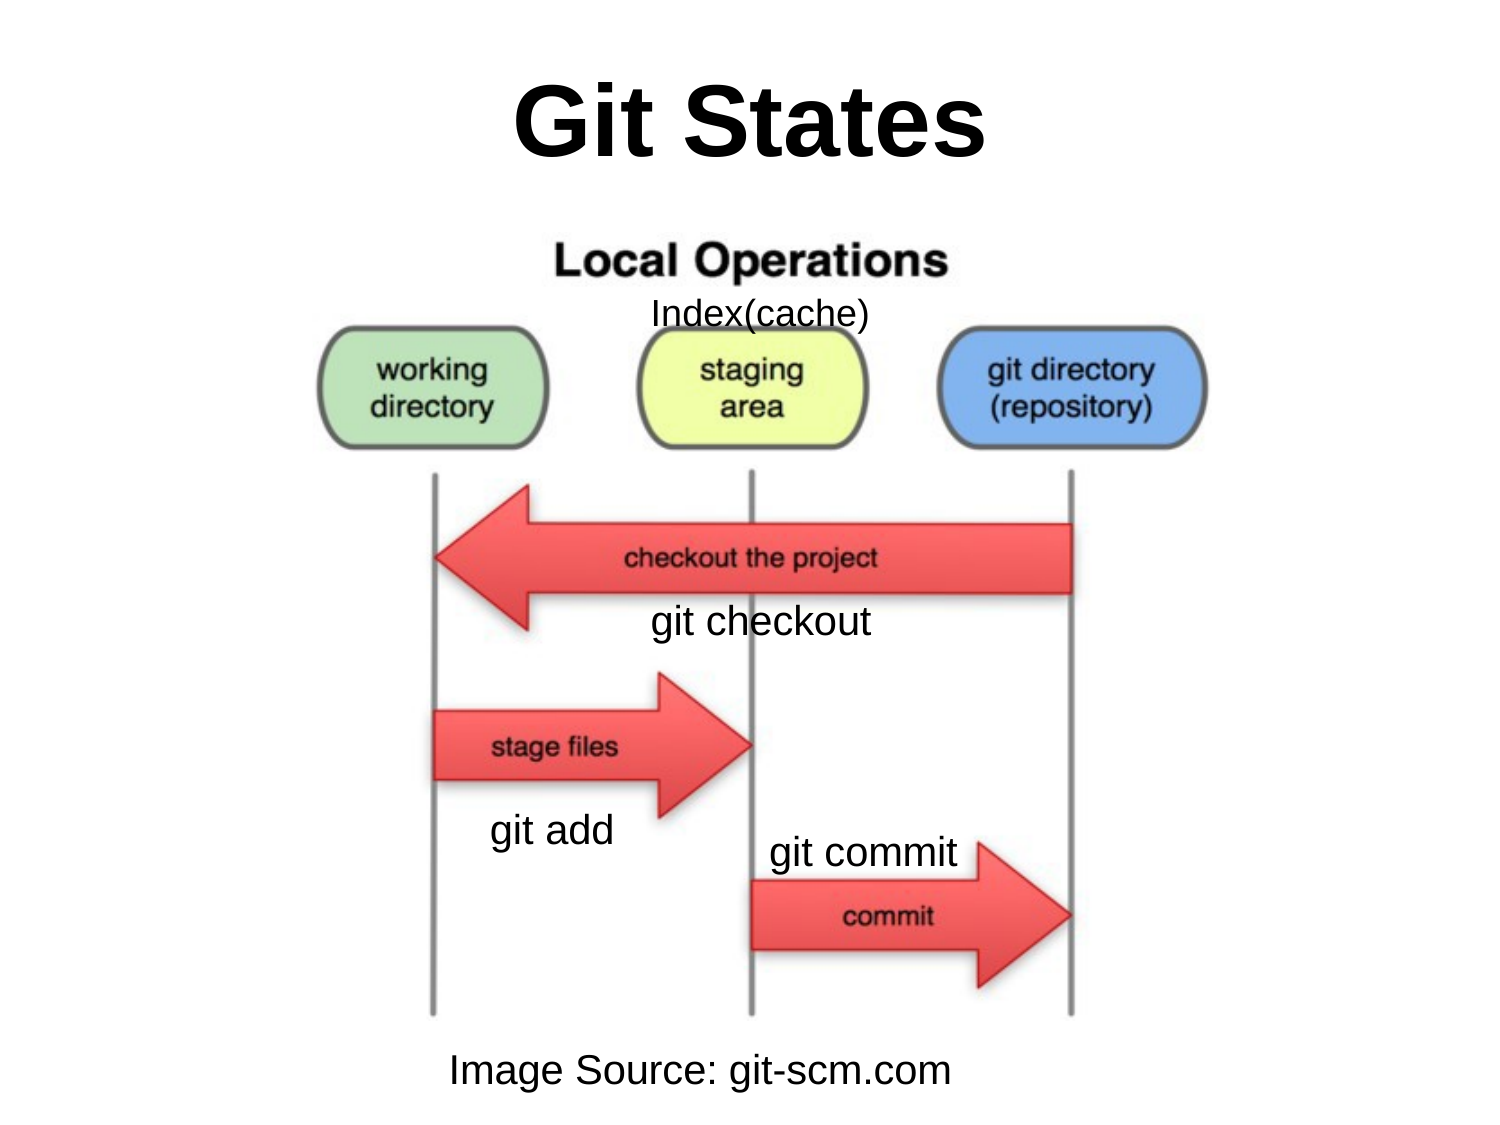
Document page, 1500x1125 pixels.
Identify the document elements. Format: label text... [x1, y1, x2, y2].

text_box Image Source: git-scm.com [446, 1042, 957, 1093]
title Git States [509, 22, 990, 211]
text_box git commit [767, 824, 961, 875]
text_box Index(cache) [648, 288, 872, 334]
text_box [312, 232, 1212, 1021]
text_box git checkout [648, 594, 875, 645]
text_box git add [488, 802, 617, 853]
